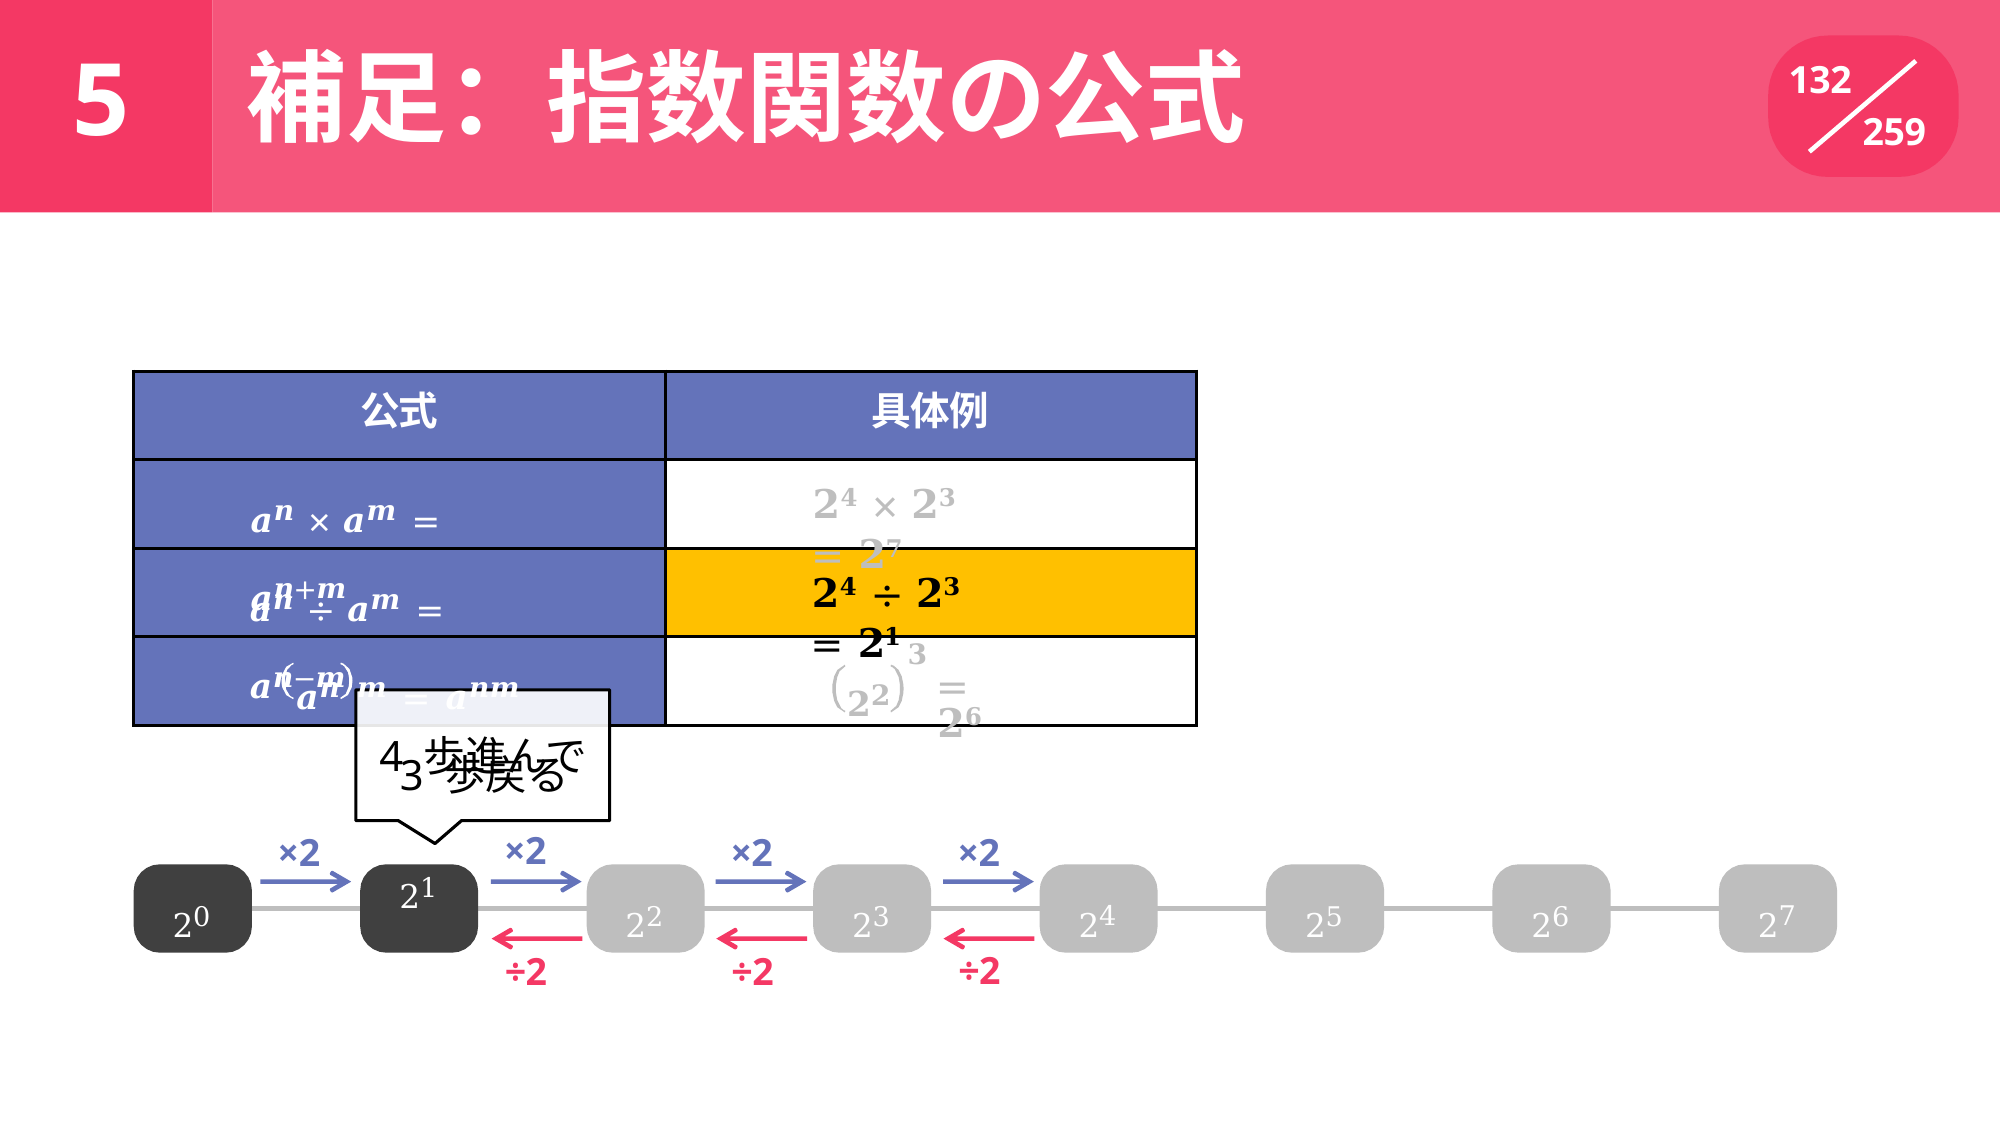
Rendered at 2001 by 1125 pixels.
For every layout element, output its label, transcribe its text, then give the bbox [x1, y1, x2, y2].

text_box [0, 0, 212, 213]
text_box 3 歩戻る ×2 21 [393, 854, 572, 861]
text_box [707, 864, 1722, 954]
title 5 [54, 33, 159, 224]
text_box 𝟑 = 𝟐𝟔 [901, 737, 1025, 746]
text_box ×2 [955, 826, 1017, 863]
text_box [130, 367, 1201, 730]
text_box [212, 0, 2000, 213]
text_box ÷2 [956, 964, 1017, 993]
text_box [354, 687, 612, 846]
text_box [359, 864, 706, 954]
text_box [133, 864, 357, 954]
text_box [1729, 864, 1838, 953]
text_box ×2 [275, 827, 337, 863]
text_box ÷2 [729, 964, 791, 993]
text_box ÷2 [502, 964, 564, 993]
text_box ×2 [728, 827, 790, 863]
text_box 27 [1751, 867, 1801, 944]
